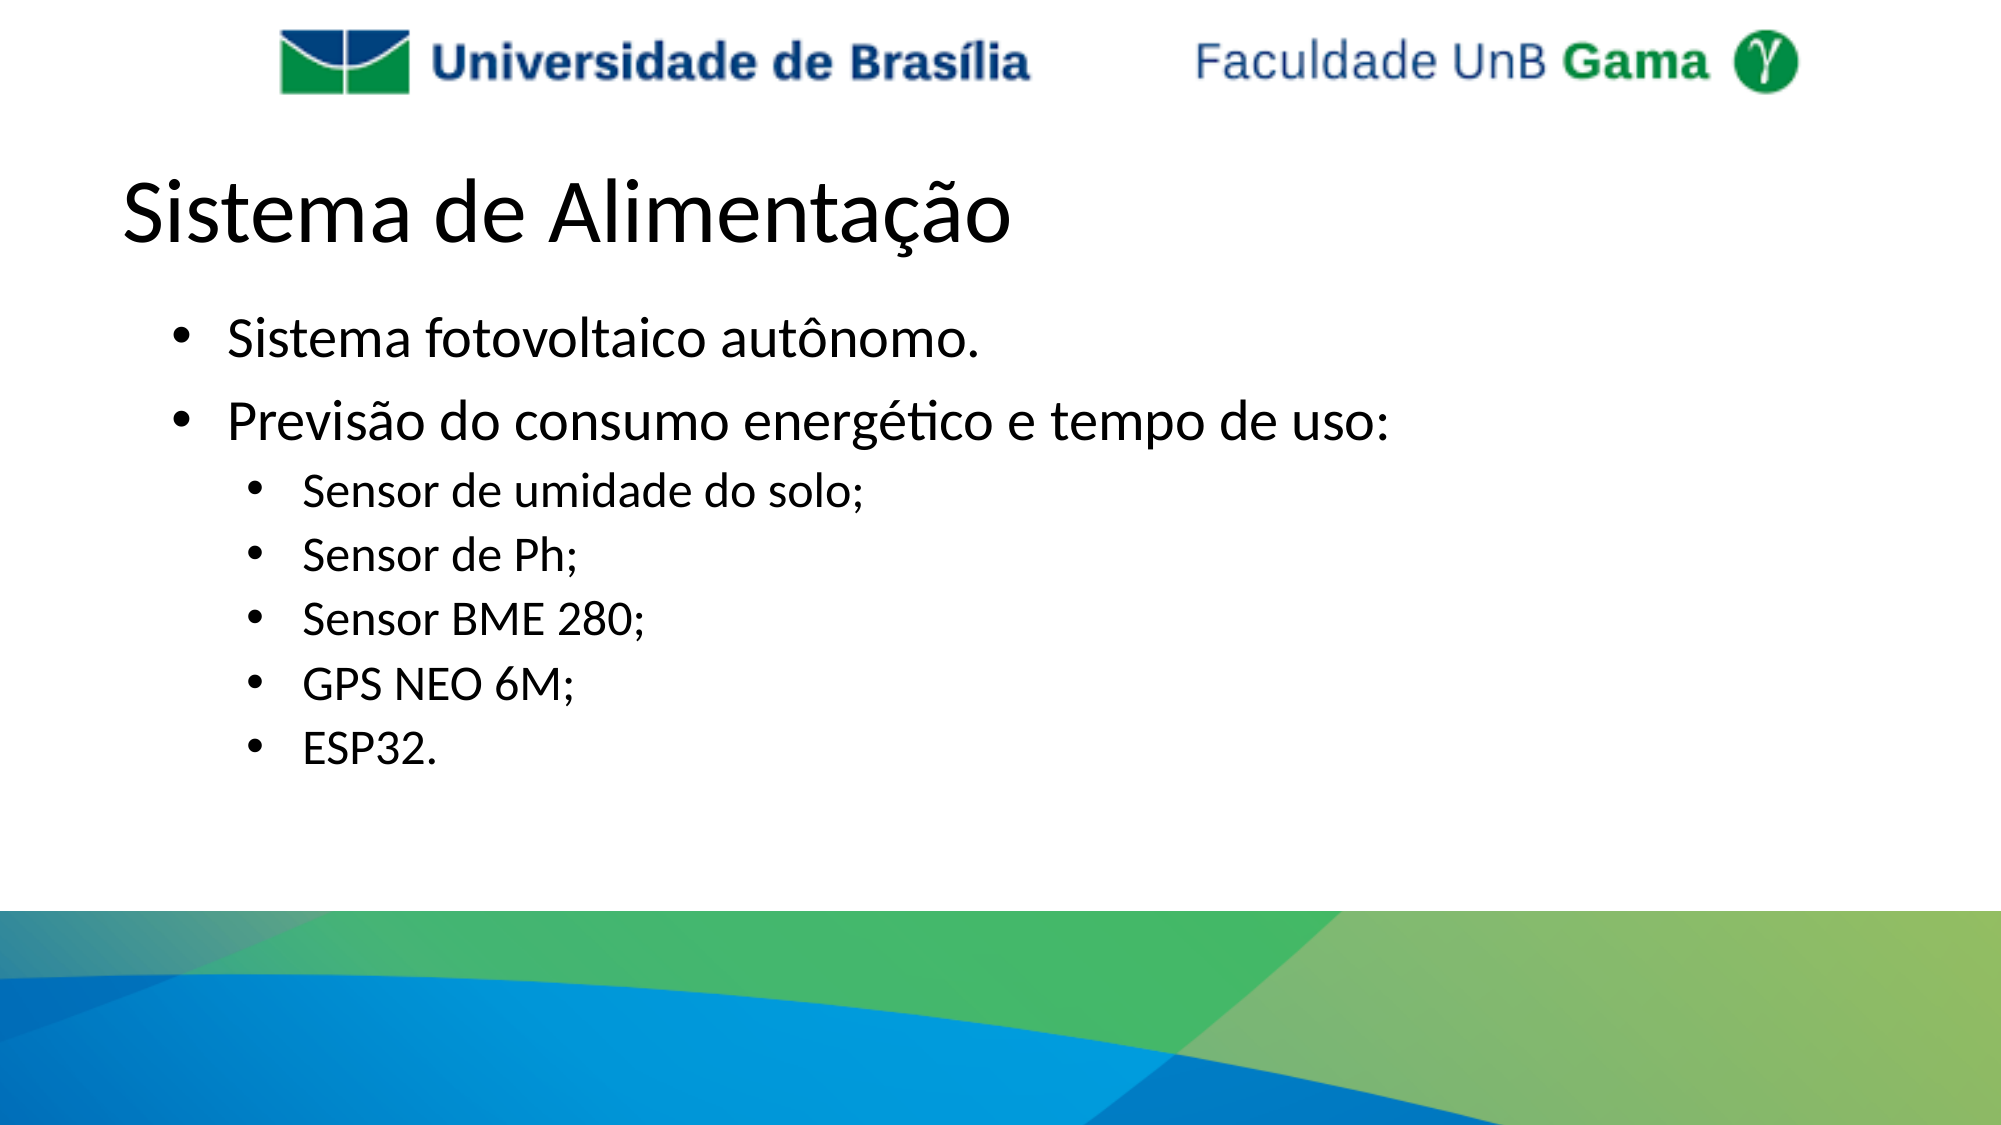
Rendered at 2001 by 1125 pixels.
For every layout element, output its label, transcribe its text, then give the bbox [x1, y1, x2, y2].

title Sistema de Alimentação [107, 104, 1833, 322]
picture [0, 910, 2001, 1125]
list Sistema fotovoltaico autônomo. Previsão do consumo energético e tempo de uso: Sensor de umidade do solo; Sensor de Ph; Sensor BME 280; GPS NEO 6M; ESP32. [137, 299, 1863, 908]
picture [249, 0, 1833, 127]
